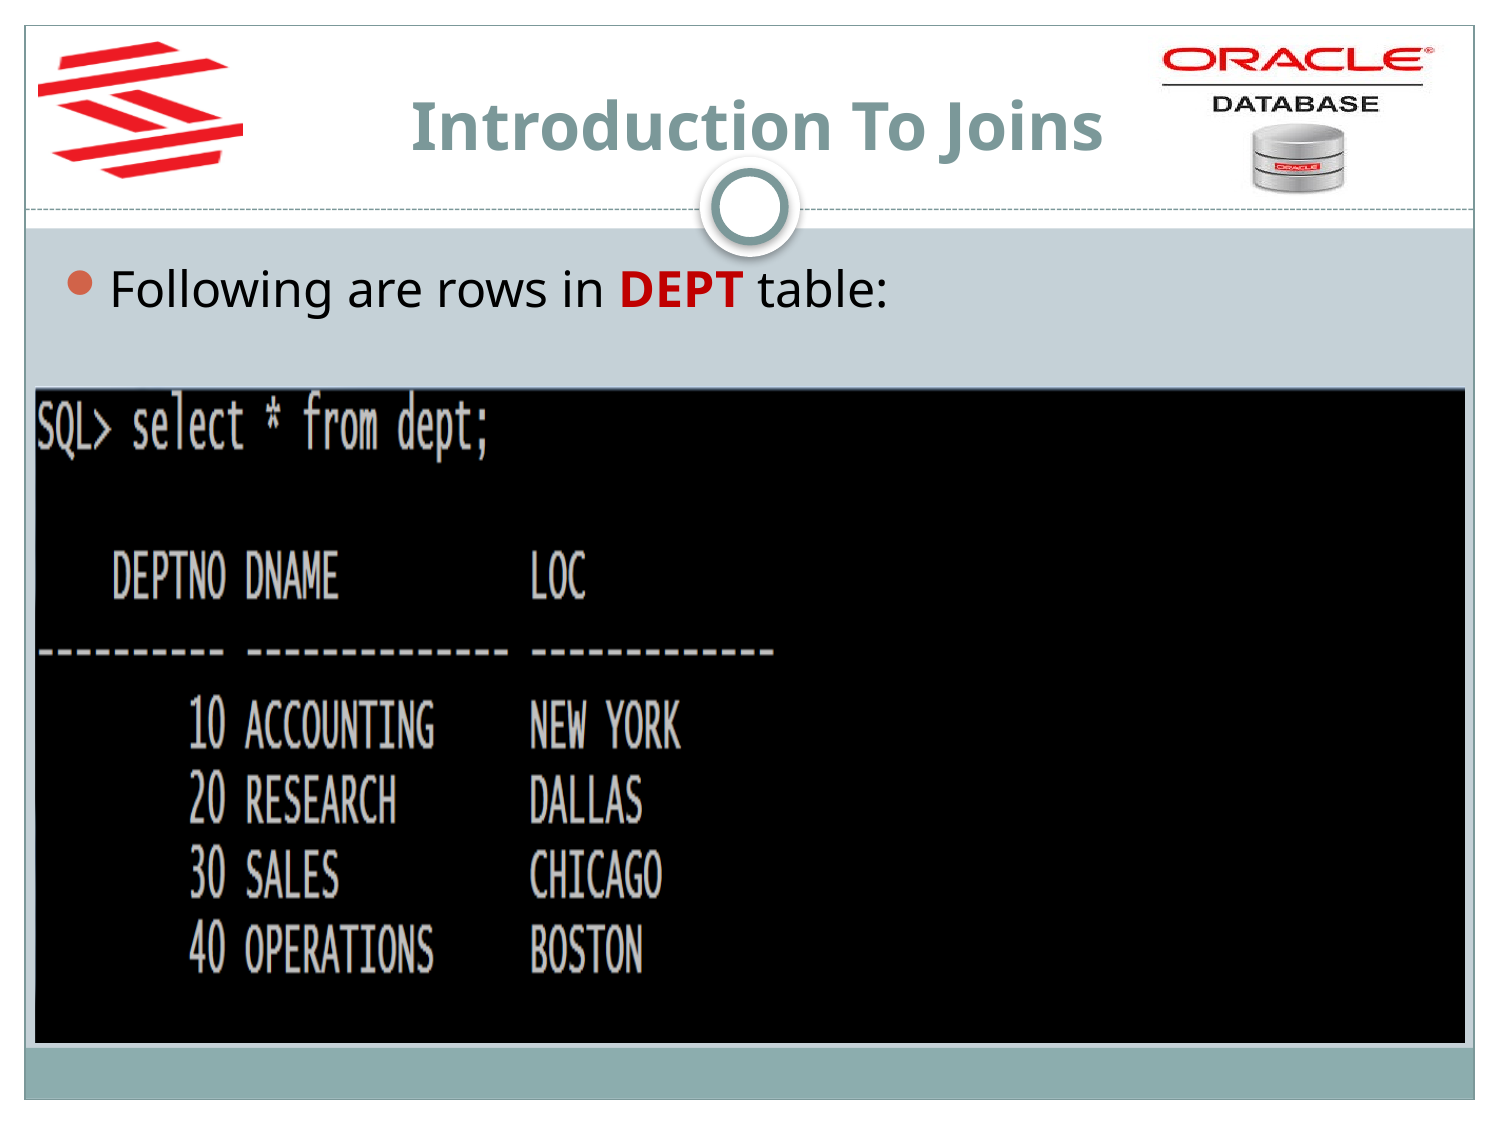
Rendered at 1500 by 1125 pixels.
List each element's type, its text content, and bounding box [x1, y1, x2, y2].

title Introduction To Joins [248, 46, 1141, 172]
picture [34, 386, 1466, 1044]
picture [37, 40, 243, 185]
picture [1148, 34, 1453, 200]
list Following are rows in DEPT table: [49, 250, 1445, 383]
